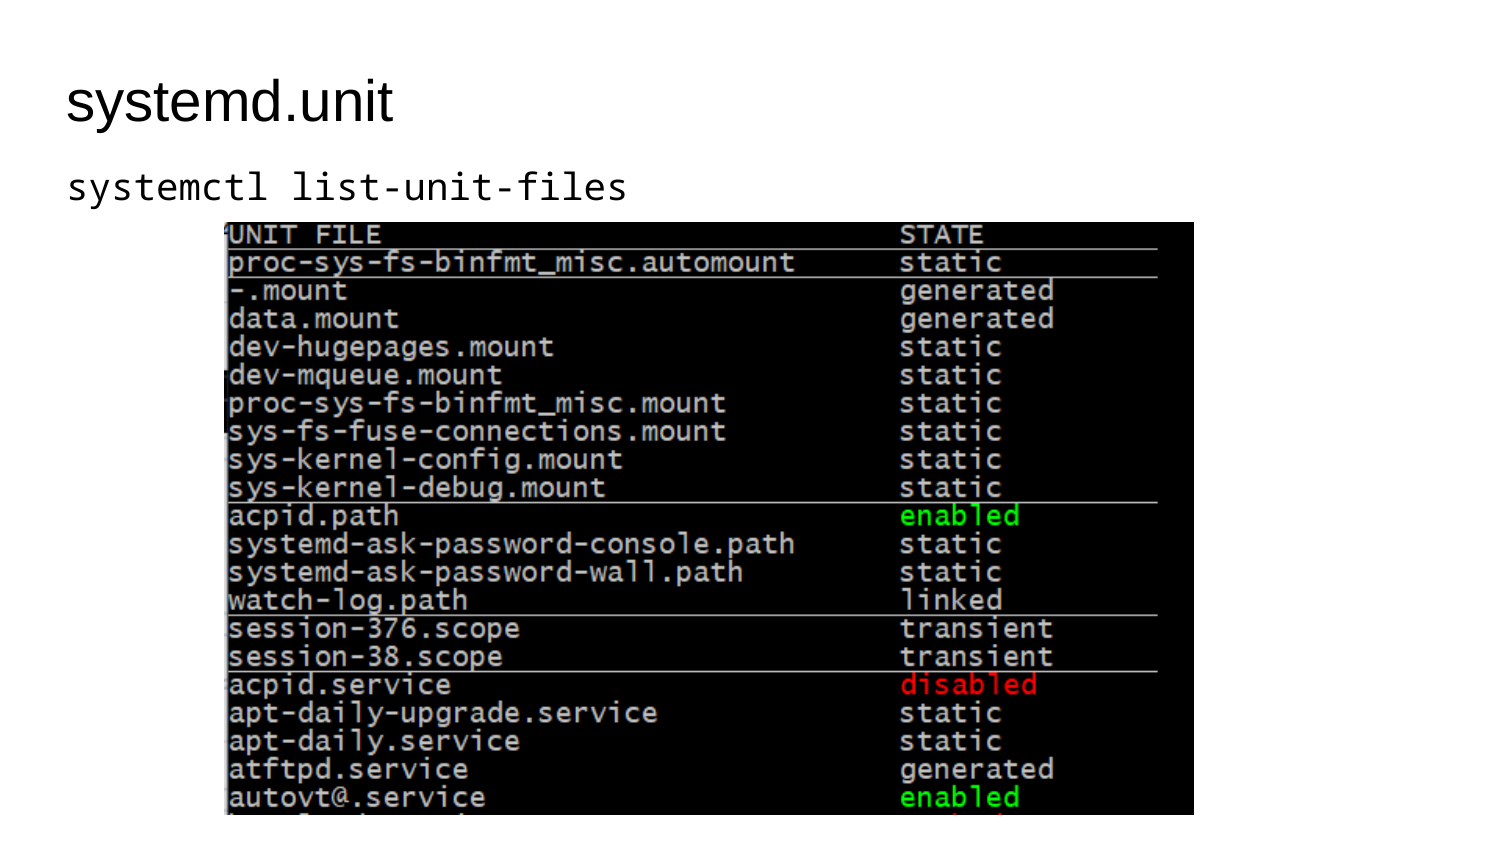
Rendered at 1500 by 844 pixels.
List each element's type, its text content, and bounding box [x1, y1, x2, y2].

picture [224, 222, 1194, 815]
list systemctl list-unit-files [51, 141, 1449, 703]
title systemd.unit [51, 48, 1449, 141]
